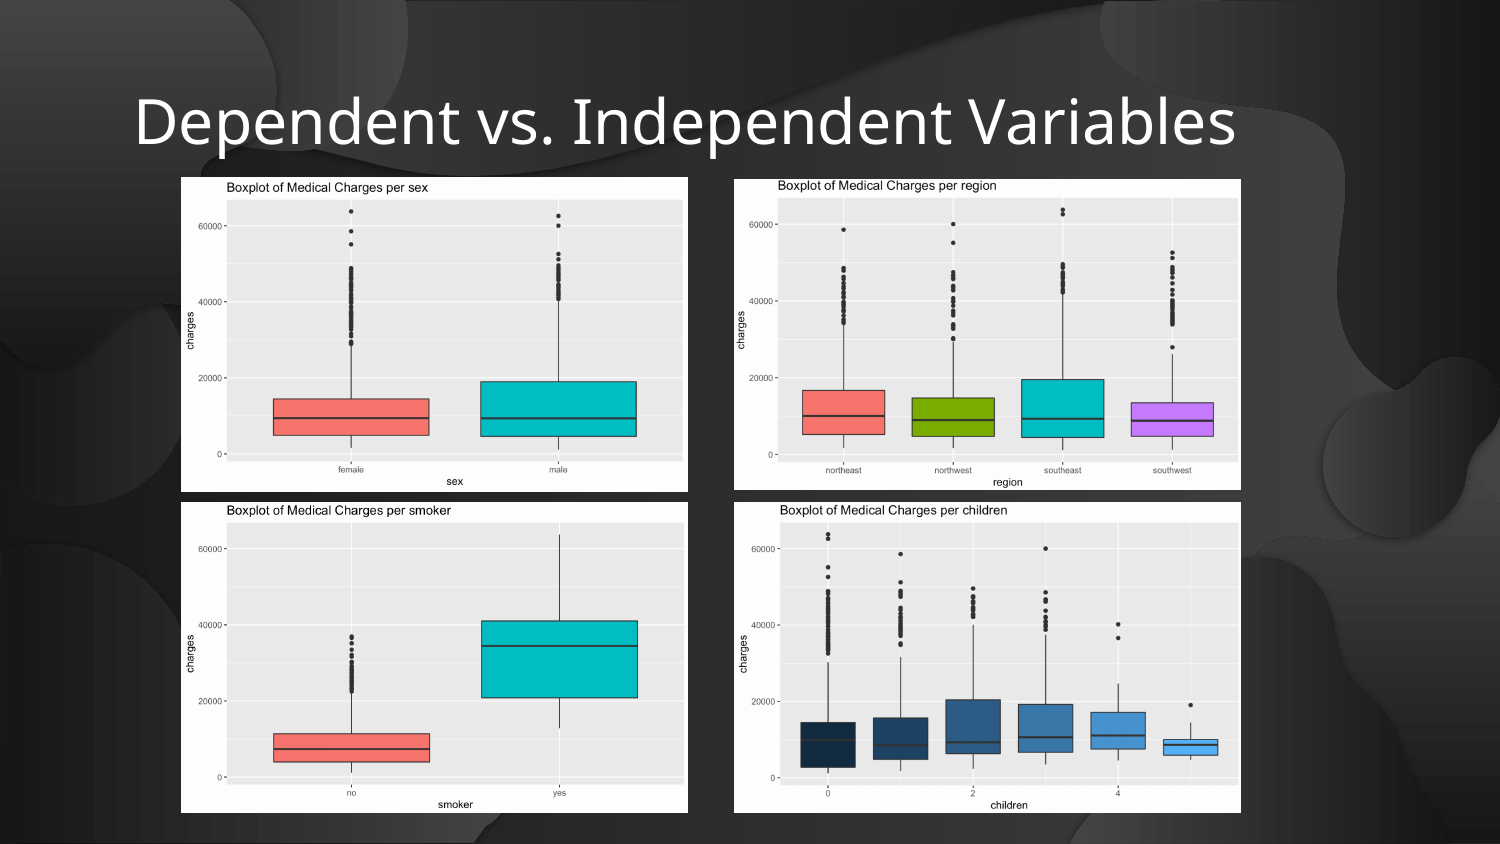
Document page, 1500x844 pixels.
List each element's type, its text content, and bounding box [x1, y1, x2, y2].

picture [181, 177, 689, 492]
picture [181, 501, 689, 813]
title Dependent vs. Independent Variables [118, 72, 1382, 167]
picture [734, 179, 1242, 490]
picture [734, 501, 1242, 813]
